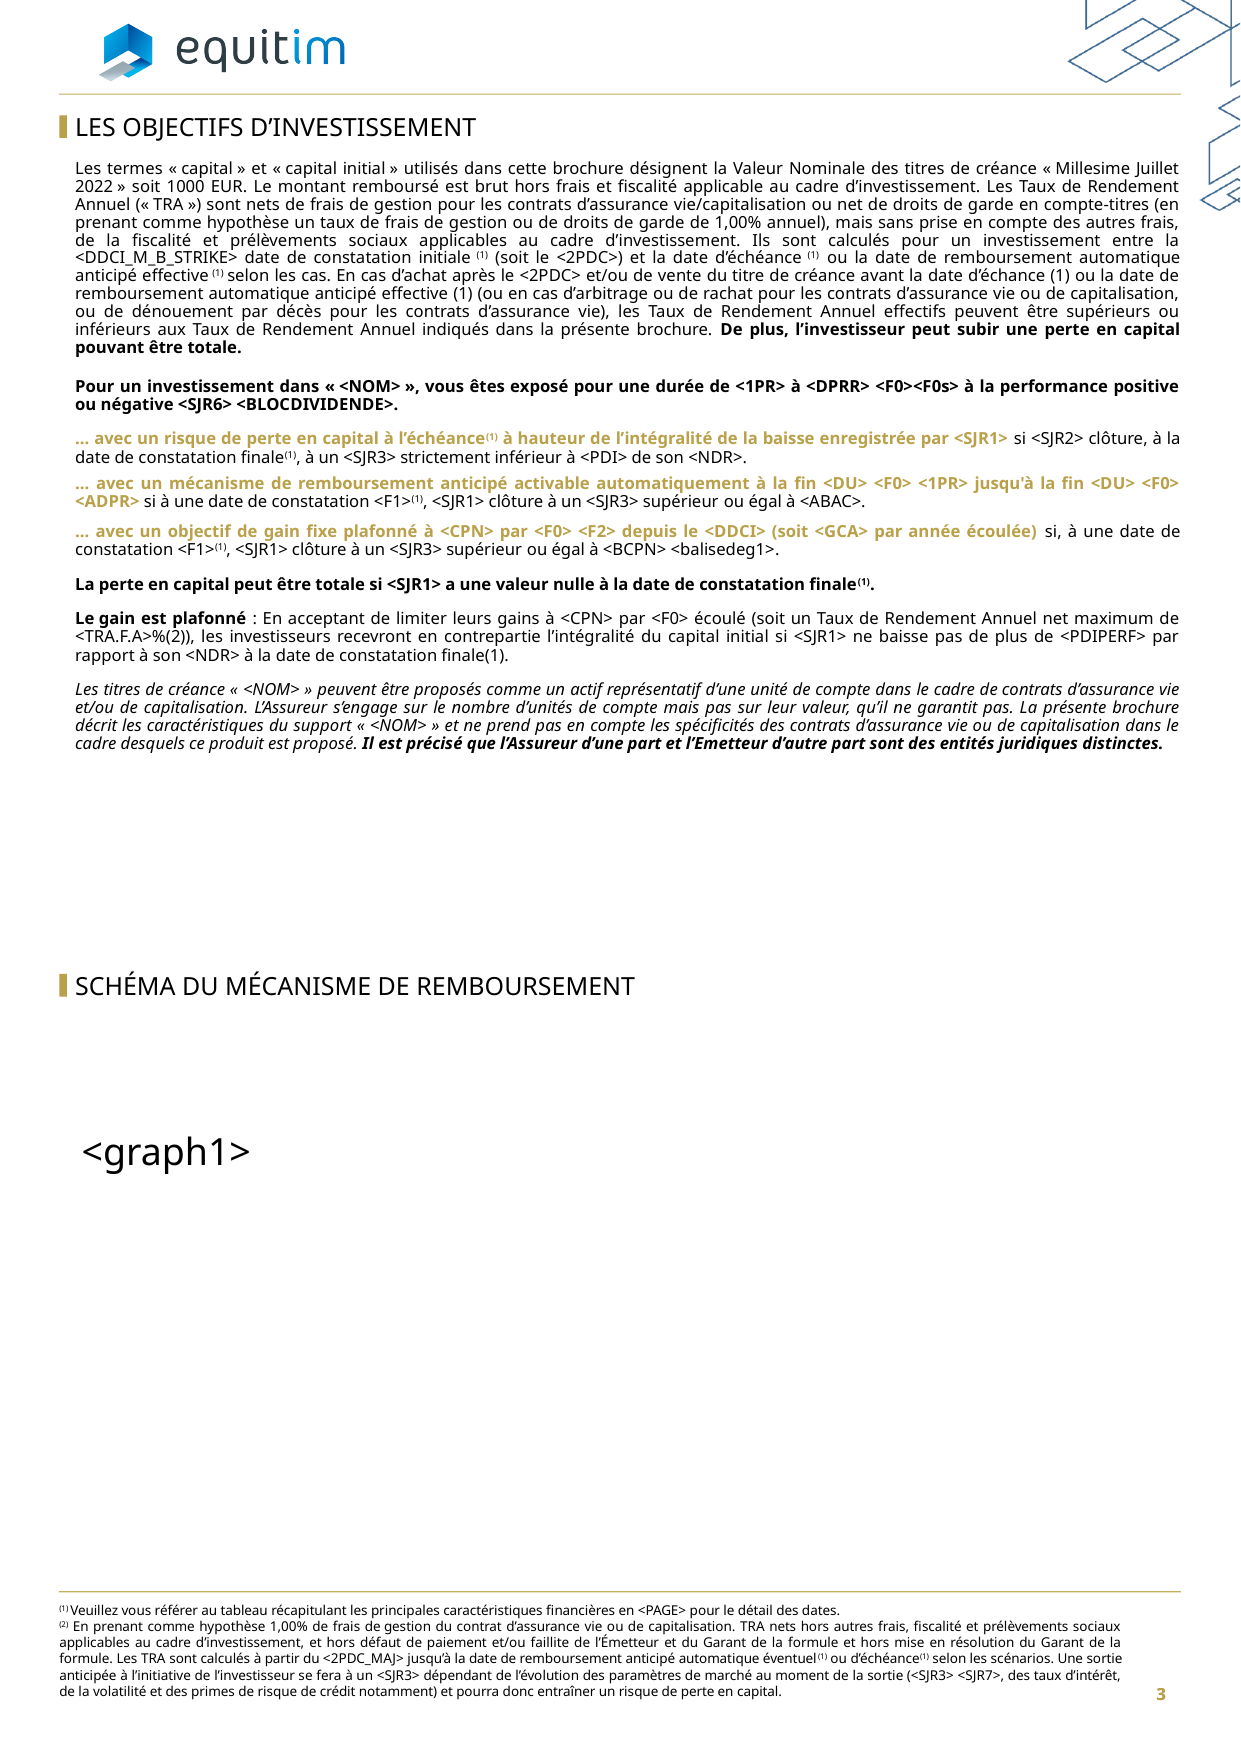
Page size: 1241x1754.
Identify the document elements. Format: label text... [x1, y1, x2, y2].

picture [77, 3, 367, 93]
picture [1067, 0, 1241, 211]
text_box (1) Veuillez vous référer au tableau récapitulant les principales caractéristiques financières en <PAGE> pour le détail des dates. (2) En prenant comme hypothèse 1,00% de frais de gestion du contrat d’assurance vie ou de capitalisation. TRA nets hors autres frais, fiscalité et prélèvements sociaux applicables au cadre d’investissement, et hors défaut de paiement et/ou faillite de l’Émetteur et du Garant de la formule et hors mise en résolution du Garant de la formule. Les TRA sont calculés à partir du <2PDC_MAJ> jusqu’à la date de remboursement anticipé automatique éventuel(1) ou d’échéance(1) selon les scénarios. Une sortie anticipée à l’initiative de l’investisseur se fera à un <SJR3> dépendant de l’évolution des paramètres de marché au moment de la sortie (<SJR3> <SJR7>, des taux d’intérêt, de la volatilité et des primes de risque de crédit notamment) et pourra donc entraîner un risque de perte en capital. [59, 1601, 1123, 1700]
text_box [59, 115, 67, 138]
text_box Les termes « capital » et « capital initial » utilisés dans cette brochure désignent la Valeur Nominale des titres de créance « Millesime Juillet 2022 » soit 1000 EUR. Le montant remboursé est brut hors frais et fiscalité applicable au cadre d’investissement. Les Taux de Rendement Annuel (« TRA ») sont nets de frais de gestion pour les contrats d’assurance vie/capitalisation ou net de droits de garde en compte-titres (en prenant comme hypothèse un taux de frais de gestion ou de droits de garde de 1,00% annuel), mais sans prise en compte des autres frais, de la fiscalité et prélèvements sociaux applicables au cadre d’investissement. Ils sont calculés pour un investissement entre la <DDCI_M_B_STRIKE> date de constatation initiale (1) (soit le <2PDC>) et la date d’échéance (1) ou la date de remboursement automatique anticipé effective (1) selon les cas. En cas d’achat après le <2PDC> et/ou de vente du titre de créance avant la date d’échance (1) ou la date de remboursement automatique anticipé effective (1) (ou en cas d’arbitrage ou de rachat pour les contrats d’assurance vie ou de capitalisation, ou de dénouement par décès pour les contrats d’assurance vie), les Taux de Rendement Annuel effectifs peuvent être supérieurs ou inférieurs aux Taux de Rendement Annuel indiqués dans la présente brochure. De plus, l’investisseur peut subir une perte en capital pouvant être totale. Pour un investissement dans « <NOM> », vous êtes exposé pour une durée de <1PR> à <DPRR> <F0><F0s> à la performance positive ou négative <SJR6> <BLOCDIVIDENDE>. … avec un risque de perte en capital à l’échéance(1) à hauteur de l’intégralité de la baisse enregistrée par <SJR1> si <SJR2> clôture, à la date de constatation finale(1), à un <SJR3> strictement inférieur à <PDI> de son <NDR>. … avec un mécanisme de remboursement anticipé activable automatiquement à la fin <DU> <F0> <1PR> jusqu'à la fin <DU> <F0> <ADPR> si à une date de constatation <F1>(1), <SJR1> clôture à un <SJR3> supérieur ou égal à <ABAC>. … avec un objectif de gain fixe plafonné à <CPN> par <F0> <F2> depuis le <DDCI> (soit <GCA> par année écoulée) si, à une date de constatation <F1>(1), <SJR1> clôture à un <SJR3> supérieur ou égal à <BCPN> <balisedeg1>. La perte en capital peut être totale si <SJR1> a une valeur nulle à la date de constatation finale(1). Le gain est plafonné : En acceptant de limiter leurs gains à <CPN> par <F0> écoulé (soit un Taux de Rendement Annuel net maximum de <TRA.F.A>%(2)), les investisseurs recevront en contrepartie l’intégralité du capital initial si <SJR1> ne baisse pas de plus de <PDIPERF> par rapport à son <NDR> à la date de constatation finale(1). Les titres de créance « <NOM> » peuvent être proposés comme un actif représentatif d’une unité de compte dans le cadre de contrats d’assurance vie et/ou de capitalisation. L’Assureur s’engage sur le nombre d’unités de compte mais pas sur leur valeur, qu’il ne garantit pas. La présente brochure décrit les caractéristiques du support « <NOM> » et ne prend pas en compte les spécificités des contrats d’assurance vie ou de capitalisation dans le cadre desquels ce produit est proposé. Il est précisé que l’Assureur d’une part et l’Emetteur d’autre part sont des entités juridiques distinctes. [75, 159, 1181, 754]
text_box SCHÉMA DU MÉCANISME DE REMBOURSEMENT [75, 968, 772, 1007]
text_box LES OBJECTIFS D’INVESTISSEMENT [75, 109, 551, 148]
text_box <graph1> [66, 1120, 1091, 1181]
text_box [59, 973, 67, 997]
text_box 3 [1122, 1664, 1181, 1728]
